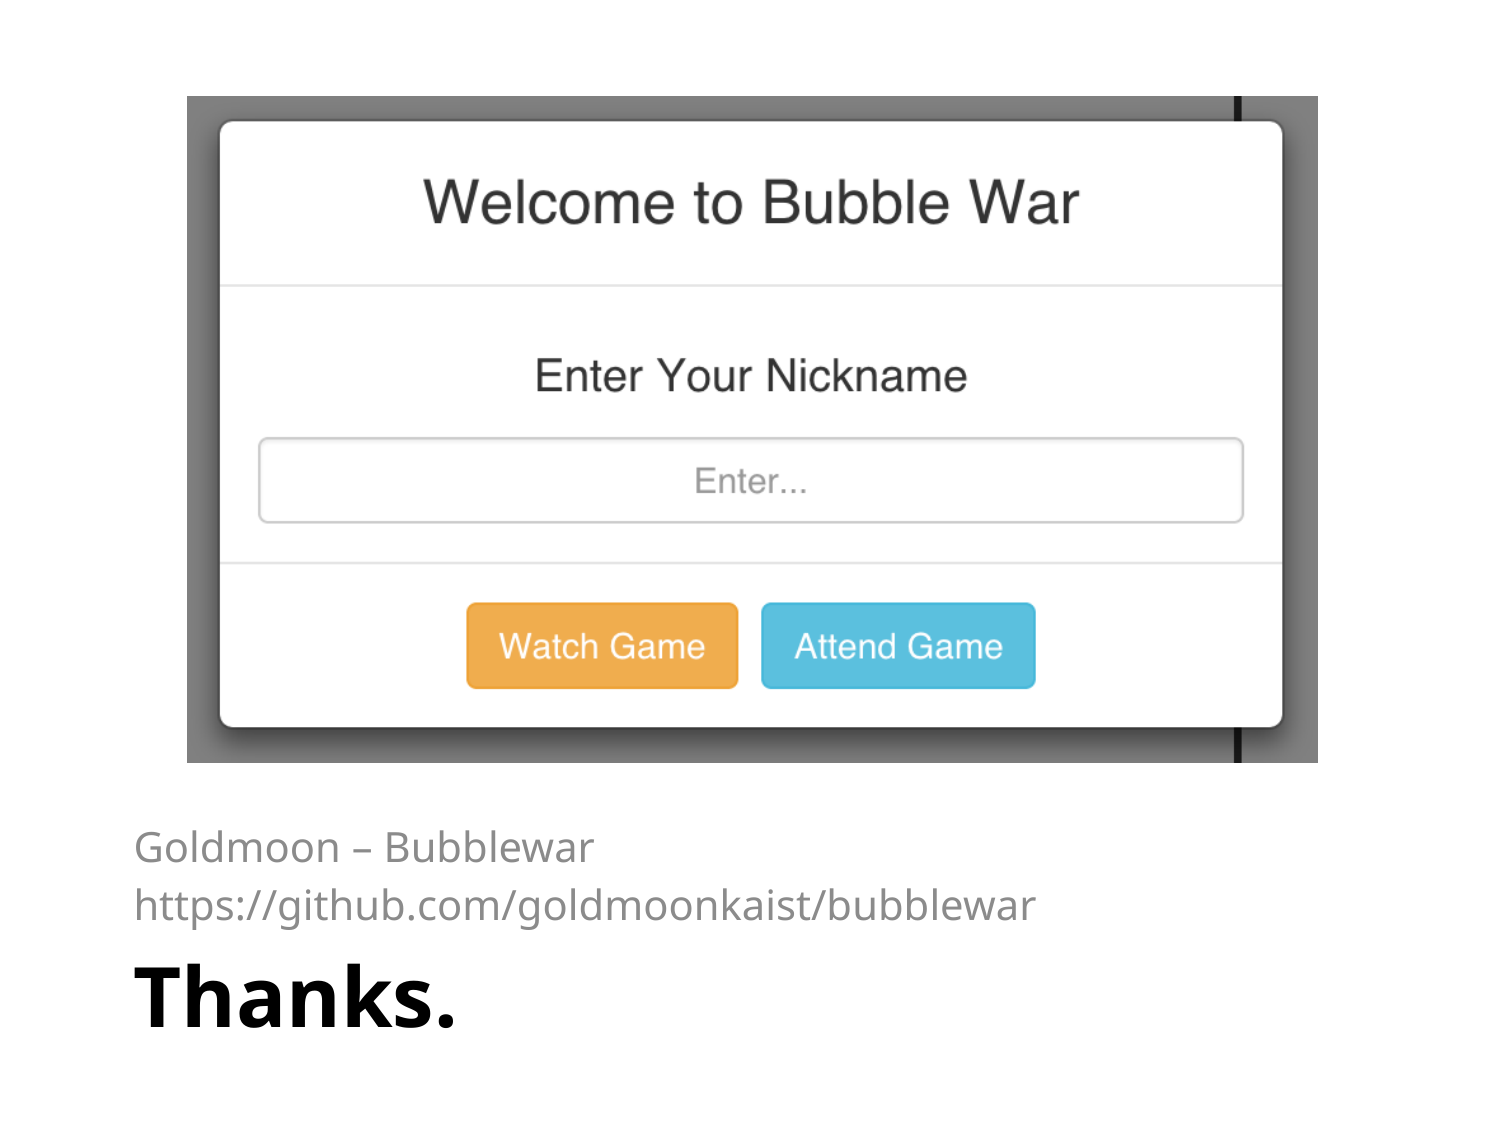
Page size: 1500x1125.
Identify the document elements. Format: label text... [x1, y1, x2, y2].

picture [187, 96, 1318, 763]
title Thanks. [118, 937, 1394, 1125]
list Goldmoon – Bubblewar https://github.com/goldmoonkaist/bubblewar [118, 690, 1394, 937]
